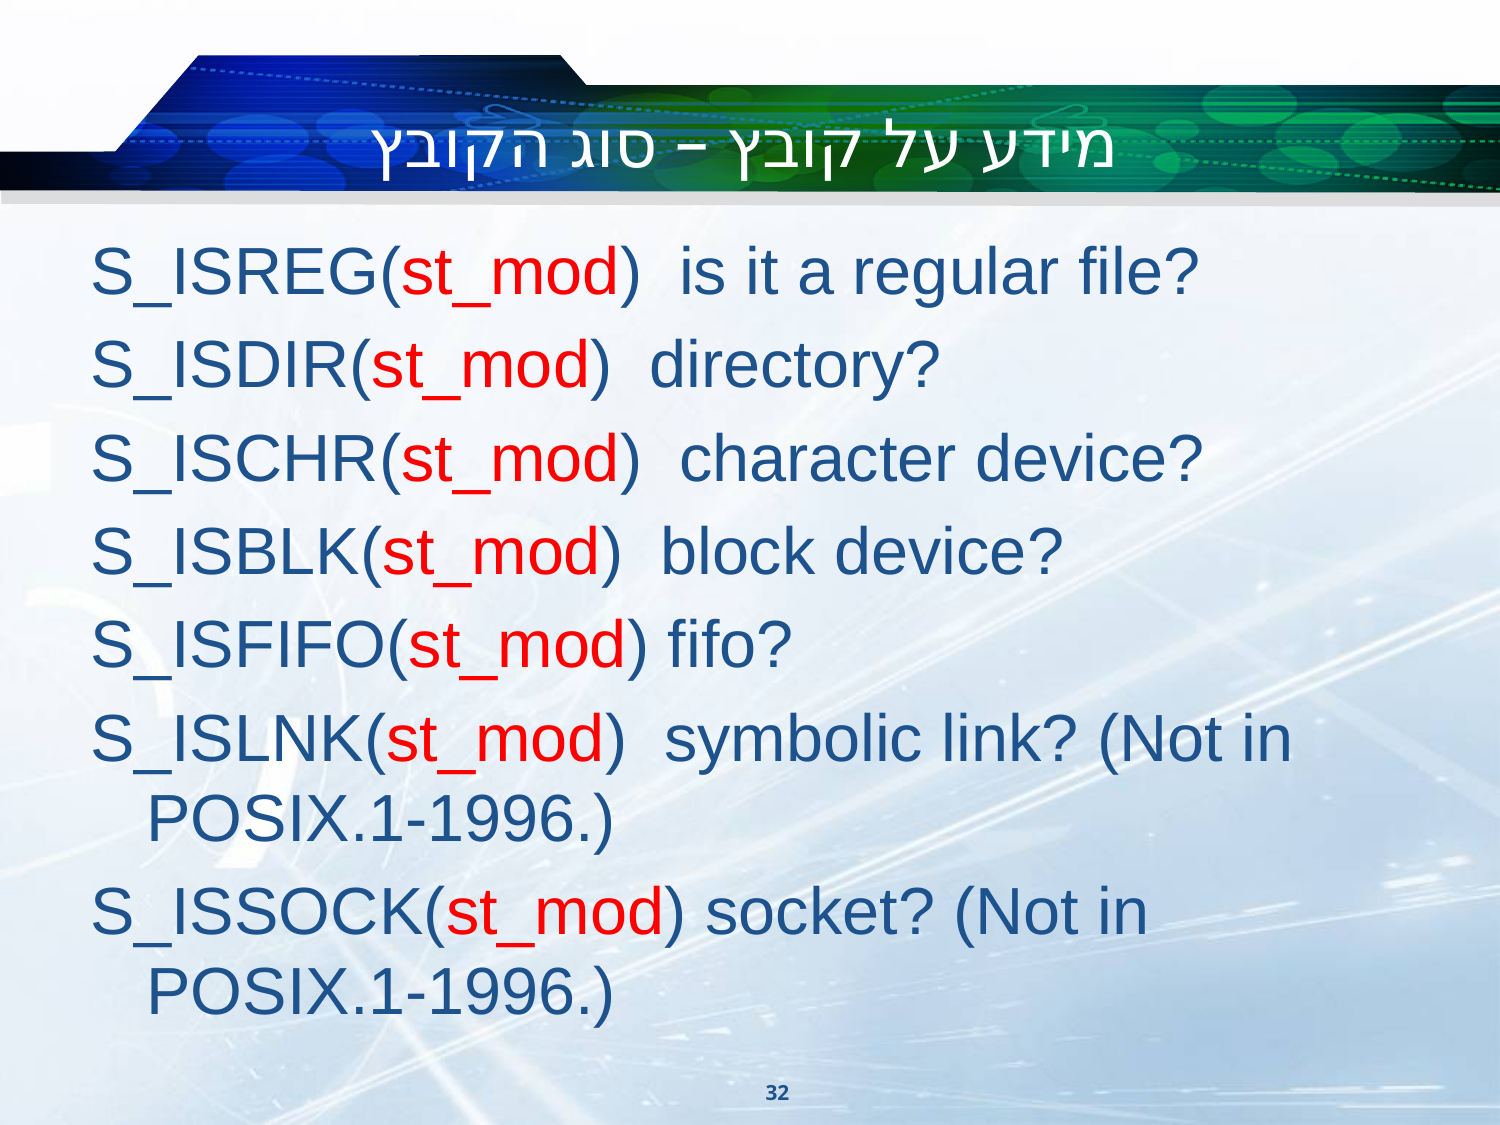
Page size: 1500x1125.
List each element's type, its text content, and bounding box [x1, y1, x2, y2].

list S_ISREG(st_mod) is it a regular file? S_ISDIR(st_mod) directory? S_ISCHR(st_mod) character device? S_ISBLK(st_mod) block device? S_ISFIFO(st_mod) fifo? S_ISLNK(st_mod) symbolic link? (Not in POSIX.1-1996.) S_ISSOCK(st_mod) socket? (Not in POSIX.1-1996.) [74, 220, 1426, 1064]
picture [0, 0, 1500, 1125]
slide_number 32 [602, 1072, 953, 1125]
title מידע על קובץ – סוג הקובץ [99, 94, 1388, 188]
